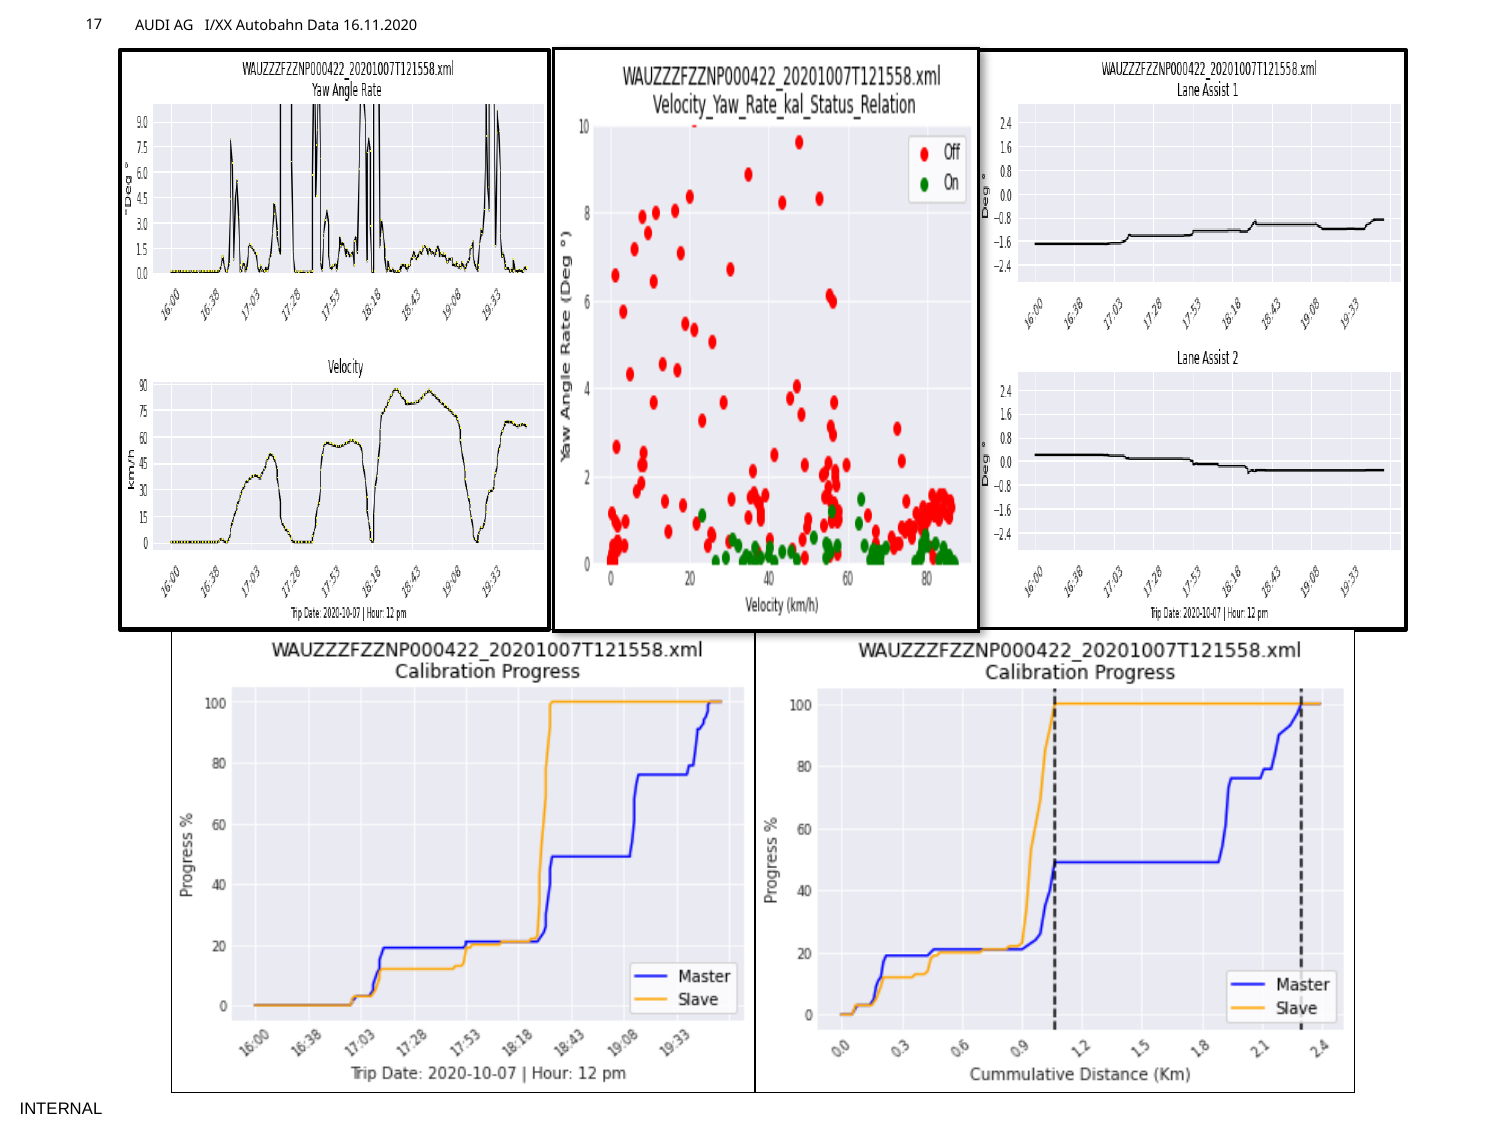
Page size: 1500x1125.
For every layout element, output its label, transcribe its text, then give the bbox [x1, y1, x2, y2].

footer AUDI AG I/XX Autobahn Data 16.11.2020 [135, 11, 1481, 38]
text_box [978, 49, 1407, 1094]
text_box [119, 49, 749, 1094]
picture [554, 49, 1355, 1094]
